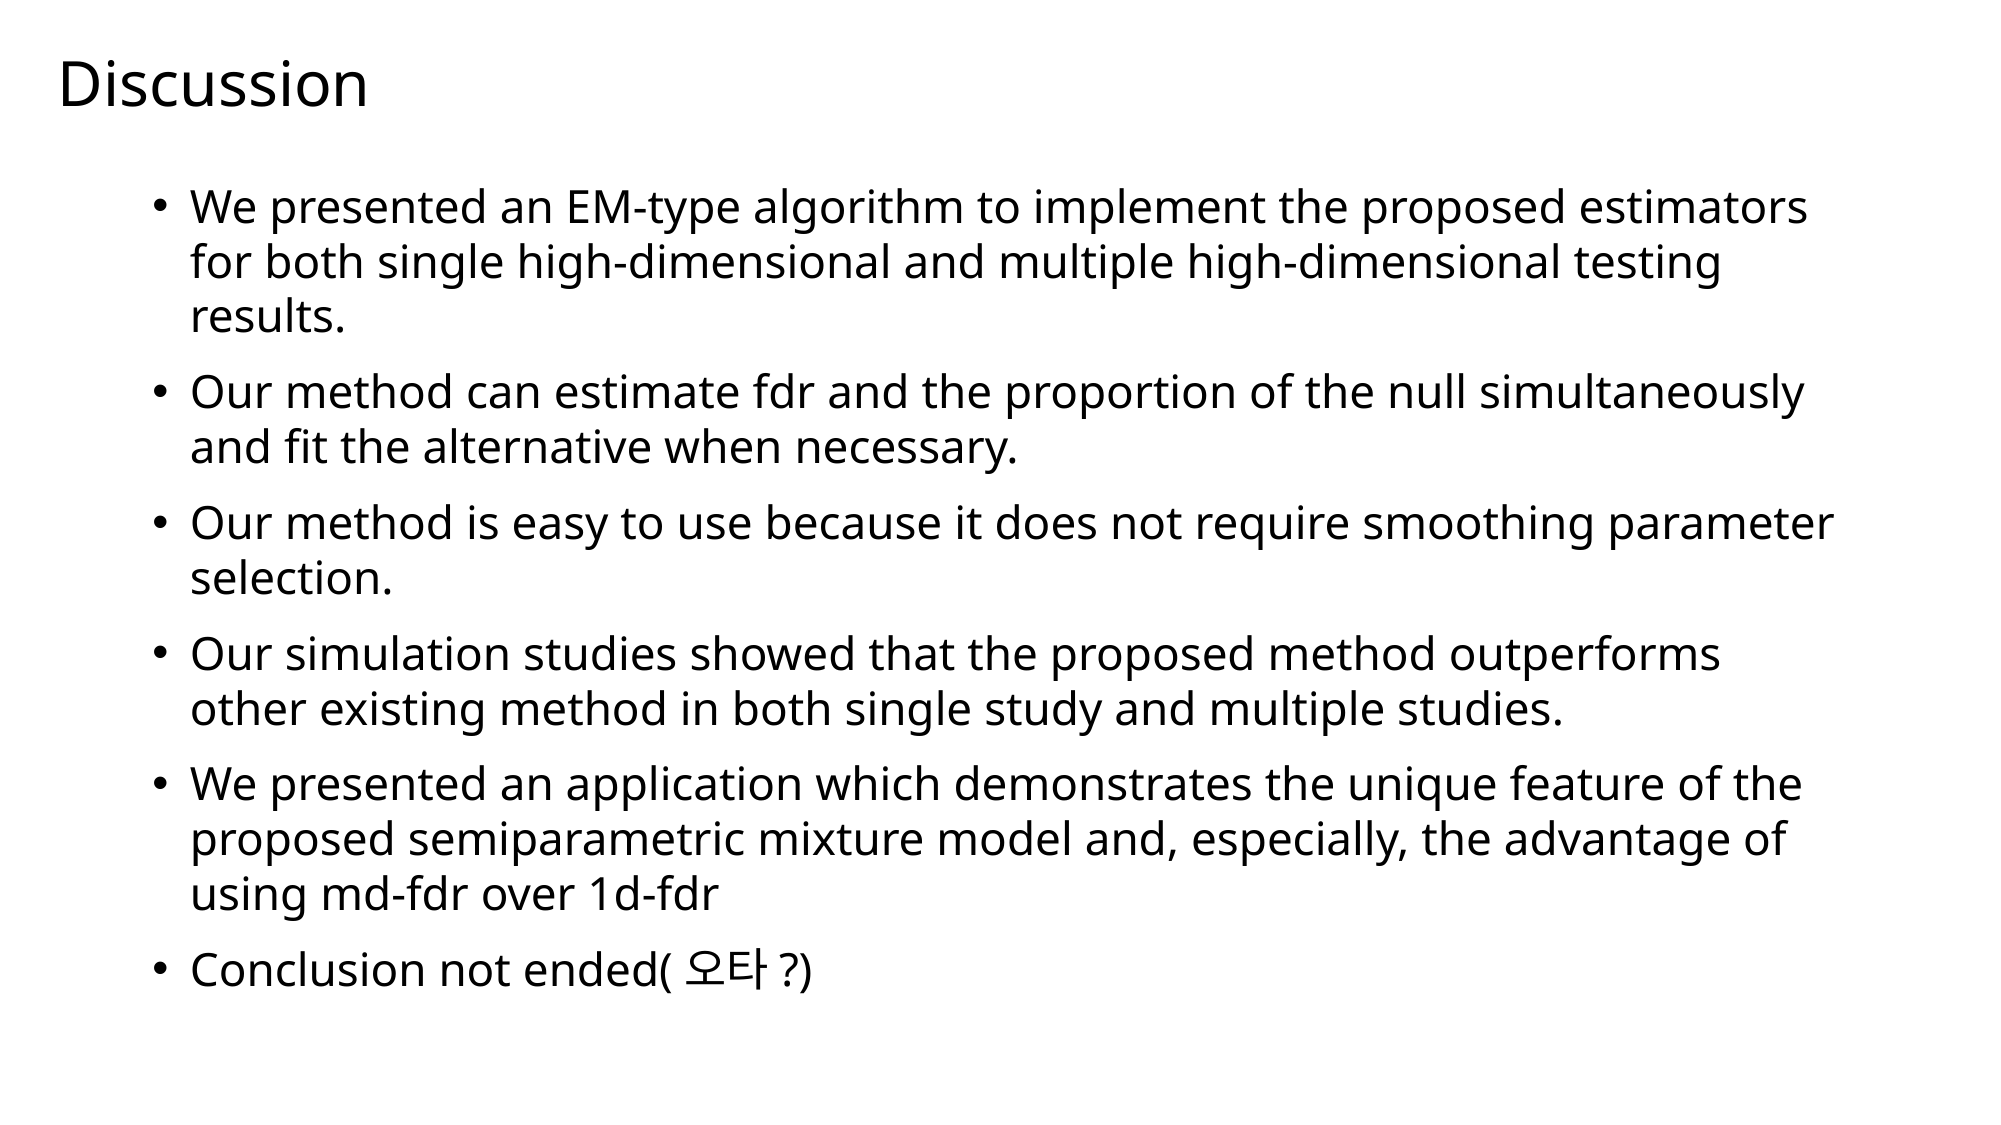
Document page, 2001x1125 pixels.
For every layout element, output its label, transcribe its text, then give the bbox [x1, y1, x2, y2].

list We presented an EM-type algorithm to implement the proposed estimators for both single high-dimensional and multiple high-dimensional testing results. Our method can estimate fdr and the proportion of the null simultaneously and fit the alternative when necessary. Our method is easy to use because it does not require smoothing parameter selection. Our simulation studies showed that the proposed method outperforms other existing method in both single study and multiple studies. We presented an application which demonstrates the unique feature of the proposed semiparametric mixture model and, especially, the advantage of using md-fdr over 1d-fdr Conclusion not ended(오타?) [137, 169, 1863, 1014]
title Discussion [42, 3, 1768, 170]
